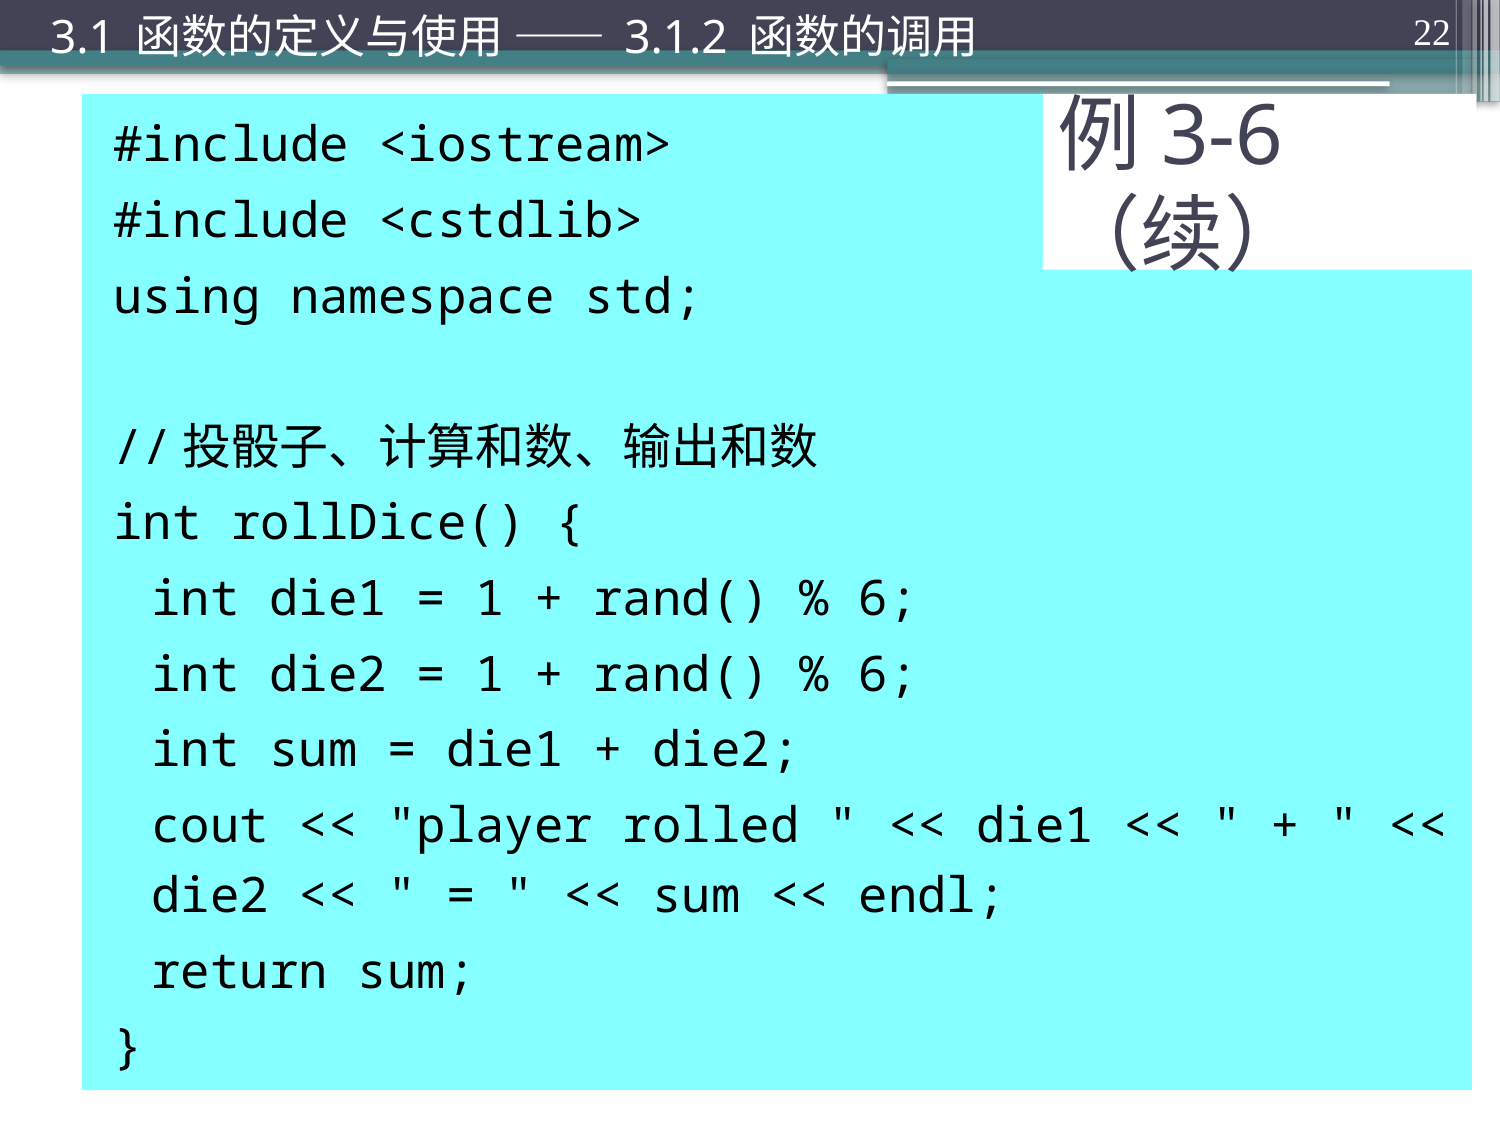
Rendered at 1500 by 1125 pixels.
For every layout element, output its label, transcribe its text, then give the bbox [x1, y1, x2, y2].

list #include <iostream> #include <cstdlib> using namespace std; //投骰子、计算和数、输出和数 int rollDice() { int die1 = 1 + rand() % 6; int die2 = 1 + rand() % 6; int sum = die1 + die2; cout << "player rolled " << die1 << " + " << die2 << " = " << sum << endl; return sum; } [82, 93, 1472, 1091]
title 例3-6（续） [1042, 93, 1477, 270]
slide_number 22 [1360, 0, 1466, 61]
text_box 3.1 函数的定义与使用 —— 3.1.2 函数的调用 [35, 0, 1360, 71]
